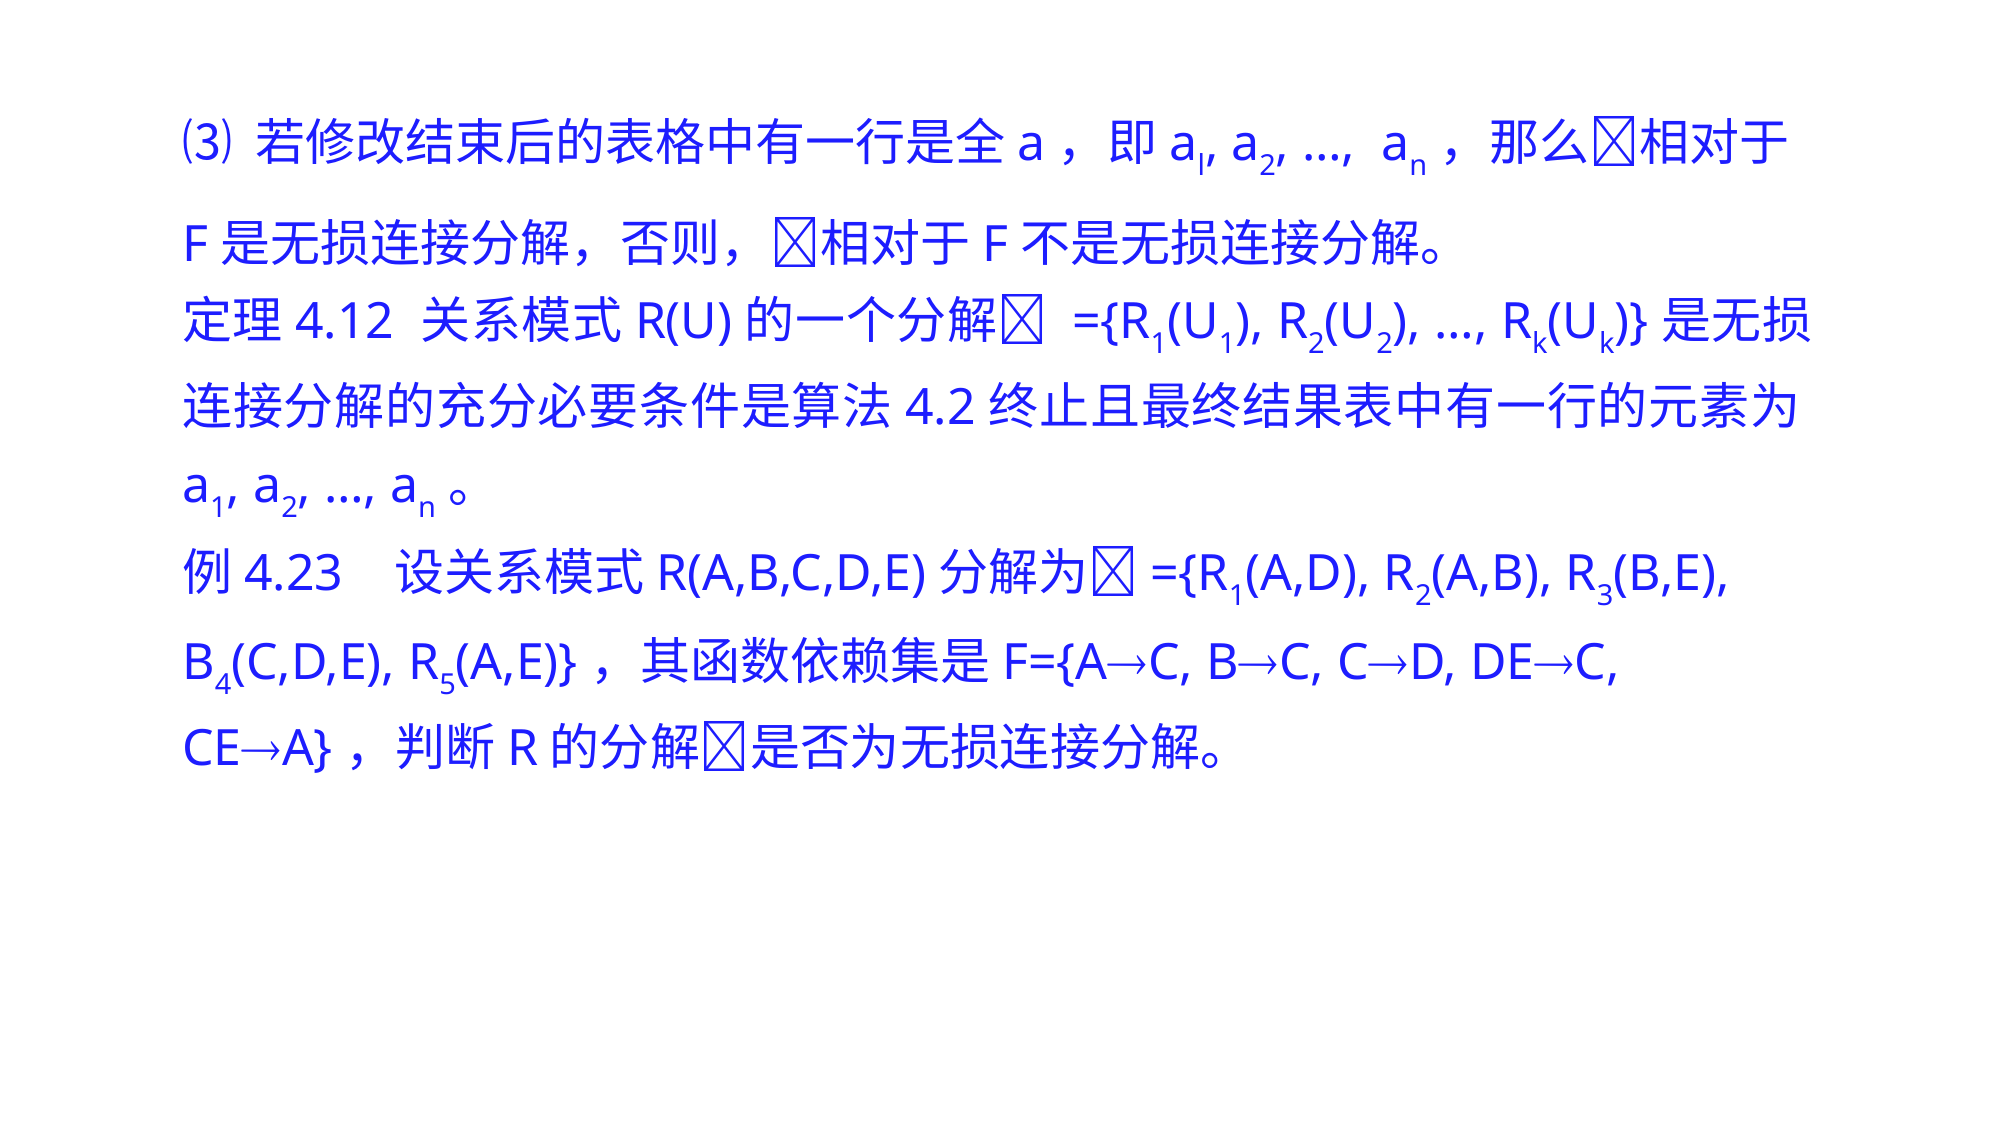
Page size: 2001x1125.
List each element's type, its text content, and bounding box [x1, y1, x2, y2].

text_box ⑶ 若修改结束后的表格中有一行是全a，即al, a2, …, an，那么相对于F是无损连接分解，否则，相对于F不是无损连接分解。 定理4.12 关系模式R(U)的一个分解 ={R1(U1), R2(U2), …, Rk(Uk)}是无损连接分解的充分必要条件是算法4.2终止且最终结果表中有一行的元素为a1, a2, …, an。 例4.23 设关系模式R(A,B,C,D,E)分解为={R1(A,D), R2(A,B), R3(B,E), B4(C,D,E), R5(A,E)}，其函数依赖集是F={AC, BC, CD, DEC, CEA}，判断R的分解是否为无损连接分解。 [167, 67, 1827, 783]
